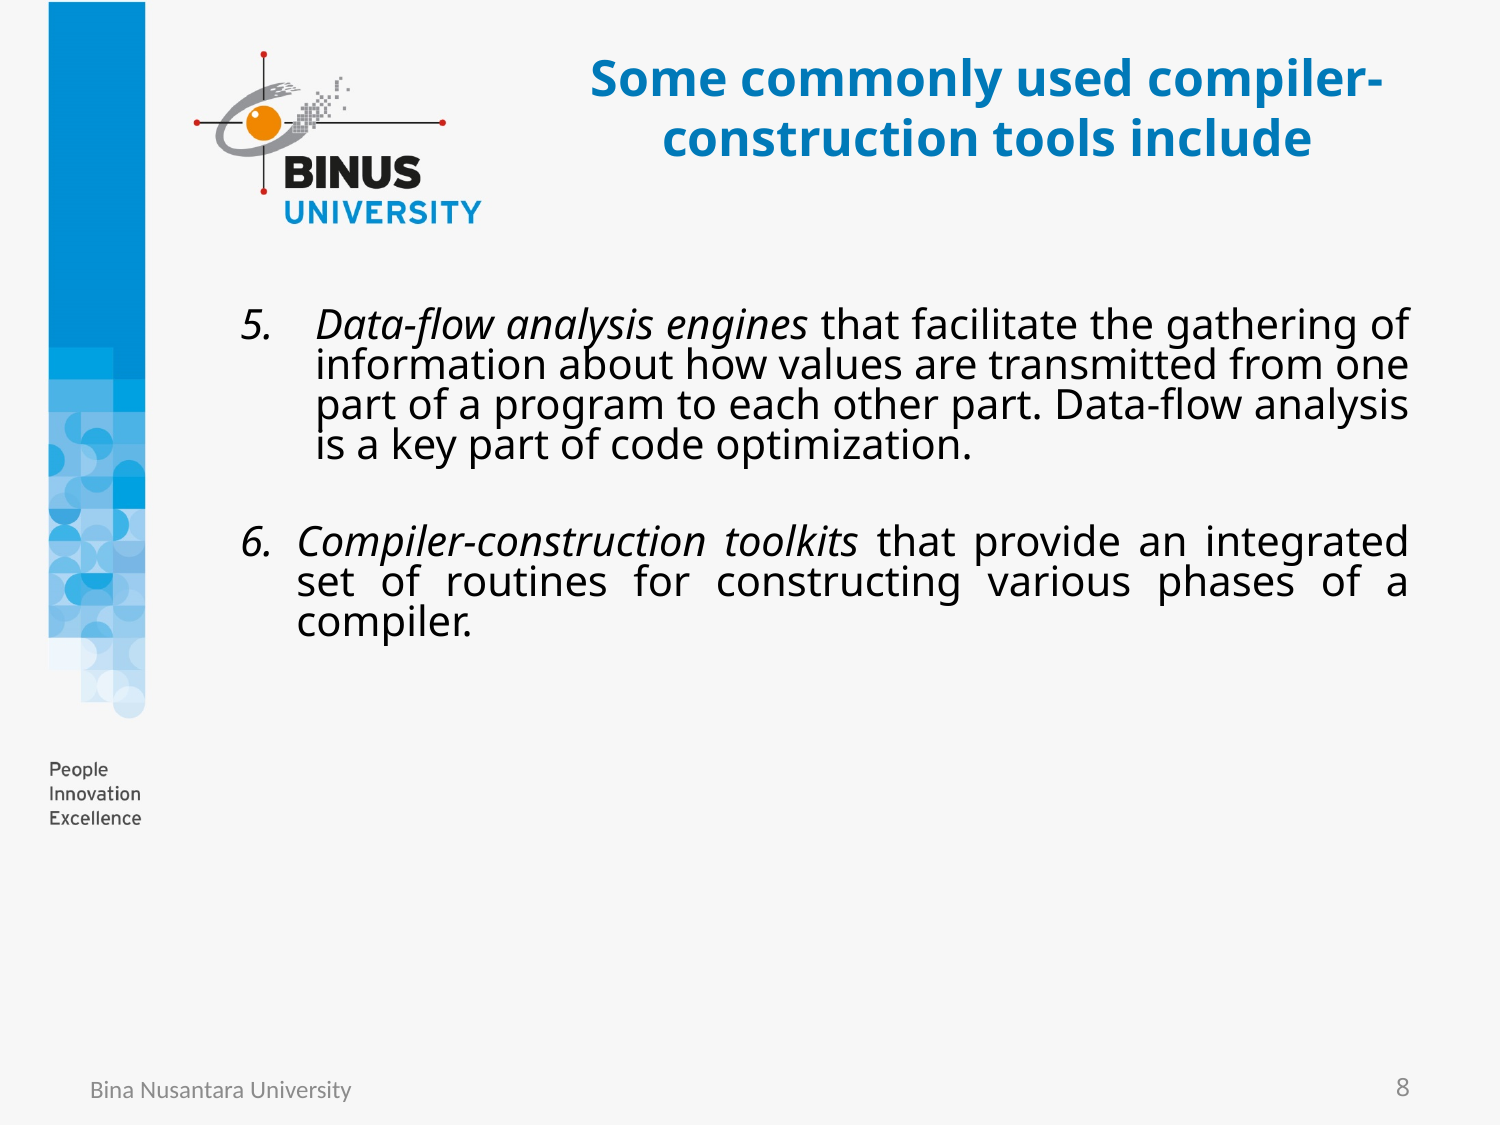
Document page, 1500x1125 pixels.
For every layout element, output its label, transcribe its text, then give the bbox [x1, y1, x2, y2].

slide_number 8 [1074, 1058, 1425, 1119]
slide_number Bina Nusantara University [75, 1058, 425, 1119]
picture [0, 0, 1500, 845]
title Some commonly used compiler-construction tools include [500, 37, 1475, 175]
list Data-flow analysis engines that facilitate the gathering of information about how values are transmitted from one part of a program to each other part. Data-flow analysis is a key part of code optimization. Compiler-construction toolkits that provide an integrated set of routines for constructing various phases of a compiler. [225, 299, 1425, 1063]
